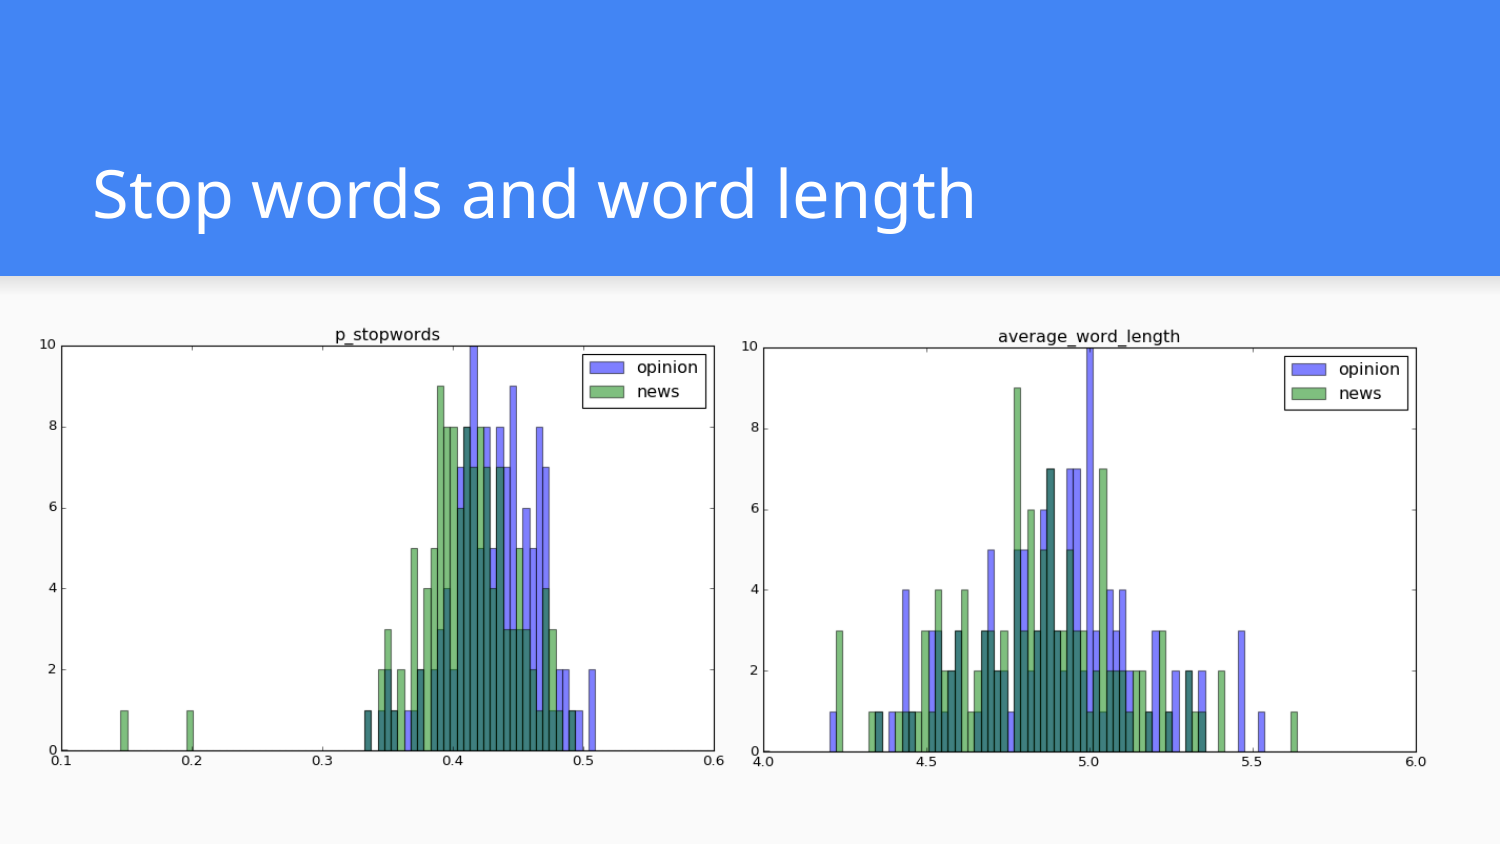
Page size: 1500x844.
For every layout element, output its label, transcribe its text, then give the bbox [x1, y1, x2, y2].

title Stop words and word length [77, 121, 1427, 248]
picture [0, 295, 1500, 803]
